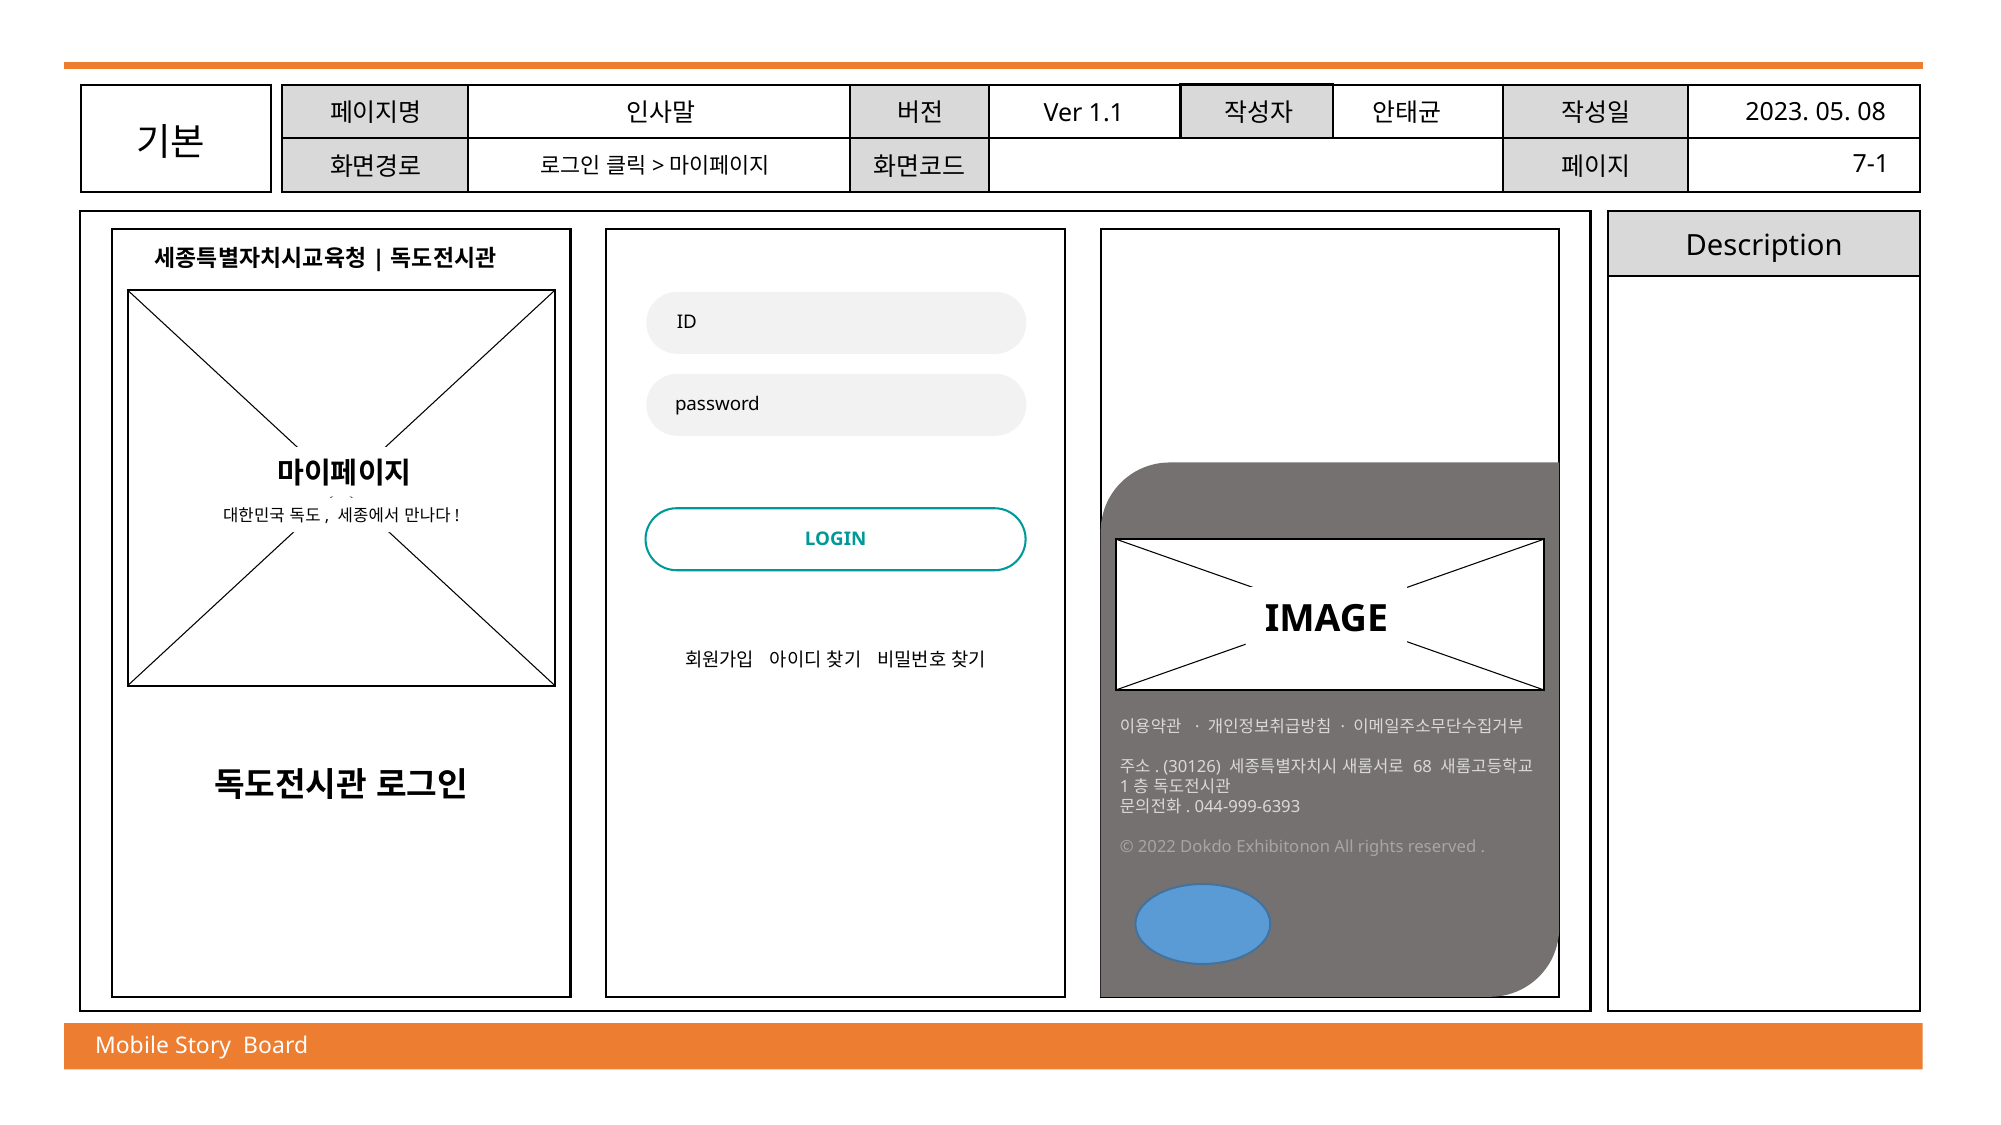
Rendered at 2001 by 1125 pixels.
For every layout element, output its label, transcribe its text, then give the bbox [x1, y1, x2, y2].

text_box [63, 1022, 1924, 1070]
text_box [1502, 139, 1689, 193]
text_box [990, 139, 1502, 193]
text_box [645, 508, 1026, 571]
text_box [469, 84, 849, 137]
text_box 안태균 [1350, 88, 1464, 134]
text_box [1689, 84, 1921, 138]
text_box [990, 84, 1179, 137]
text_box 2023. 05. 08 [1724, 87, 1907, 133]
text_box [127, 290, 556, 686]
text_box Ver 1.1 [1025, 88, 1142, 134]
text_box [469, 139, 849, 193]
text_box 7-1 [1804, 140, 1904, 186]
text_box 작성일 [1539, 88, 1653, 134]
text_box [281, 84, 469, 193]
text_box [79, 210, 1592, 1012]
text_box 페이지명 [306, 88, 446, 134]
text_box 화면코드 [850, 143, 990, 188]
text_box Description [1670, 219, 1858, 269]
text_box 화면경로 [306, 143, 446, 188]
text_box 작성자 [1202, 88, 1316, 134]
text_box 버전 [877, 88, 964, 134]
text_box 기본 [114, 110, 228, 170]
text_box 세종특별자치시교육청|독도전시관 [139, 235, 512, 278]
text_box [80, 84, 272, 193]
text_box 인사말 [496, 88, 826, 134]
text_box 페이지 [1539, 143, 1653, 188]
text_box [646, 291, 1027, 354]
text_box [1334, 84, 1502, 137]
text_box [111, 228, 572, 998]
text_box [1502, 84, 1689, 137]
text_box 로그인 클릭>마이페이지 [484, 144, 826, 186]
text_box [1179, 83, 1334, 138]
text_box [1100, 462, 1560, 997]
text_box 독도전시관 로그인 [130, 755, 552, 811]
text_box [1607, 210, 1921, 277]
text_box Mobile Story Board [80, 1023, 326, 1066]
text_box [849, 139, 990, 193]
text_box 회원가입 아이디 찾기 비밀번호 찾기 [670, 640, 1001, 678]
text_box [1689, 139, 1921, 193]
text_box [849, 84, 990, 137]
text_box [646, 373, 1027, 436]
text_box [1607, 277, 1921, 1012]
